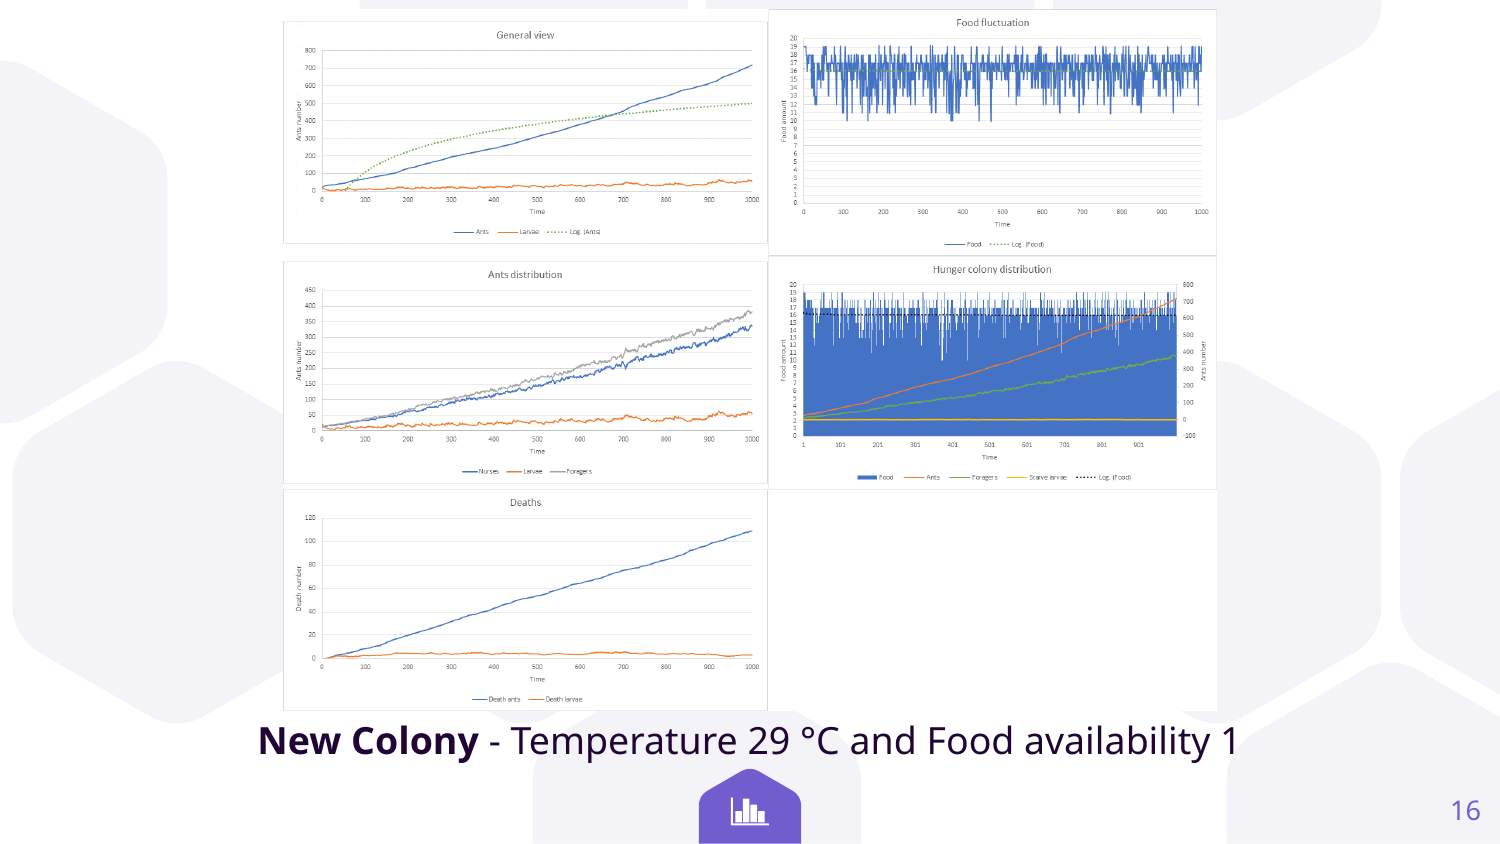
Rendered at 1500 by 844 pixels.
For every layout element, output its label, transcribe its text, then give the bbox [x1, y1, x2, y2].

picture [283, 9, 1217, 711]
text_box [730, 797, 770, 826]
slide_number ‹#› [1391, 779, 1482, 844]
list New Colony - Temperature 29 °C and Food availability 1 [140, 710, 1360, 757]
